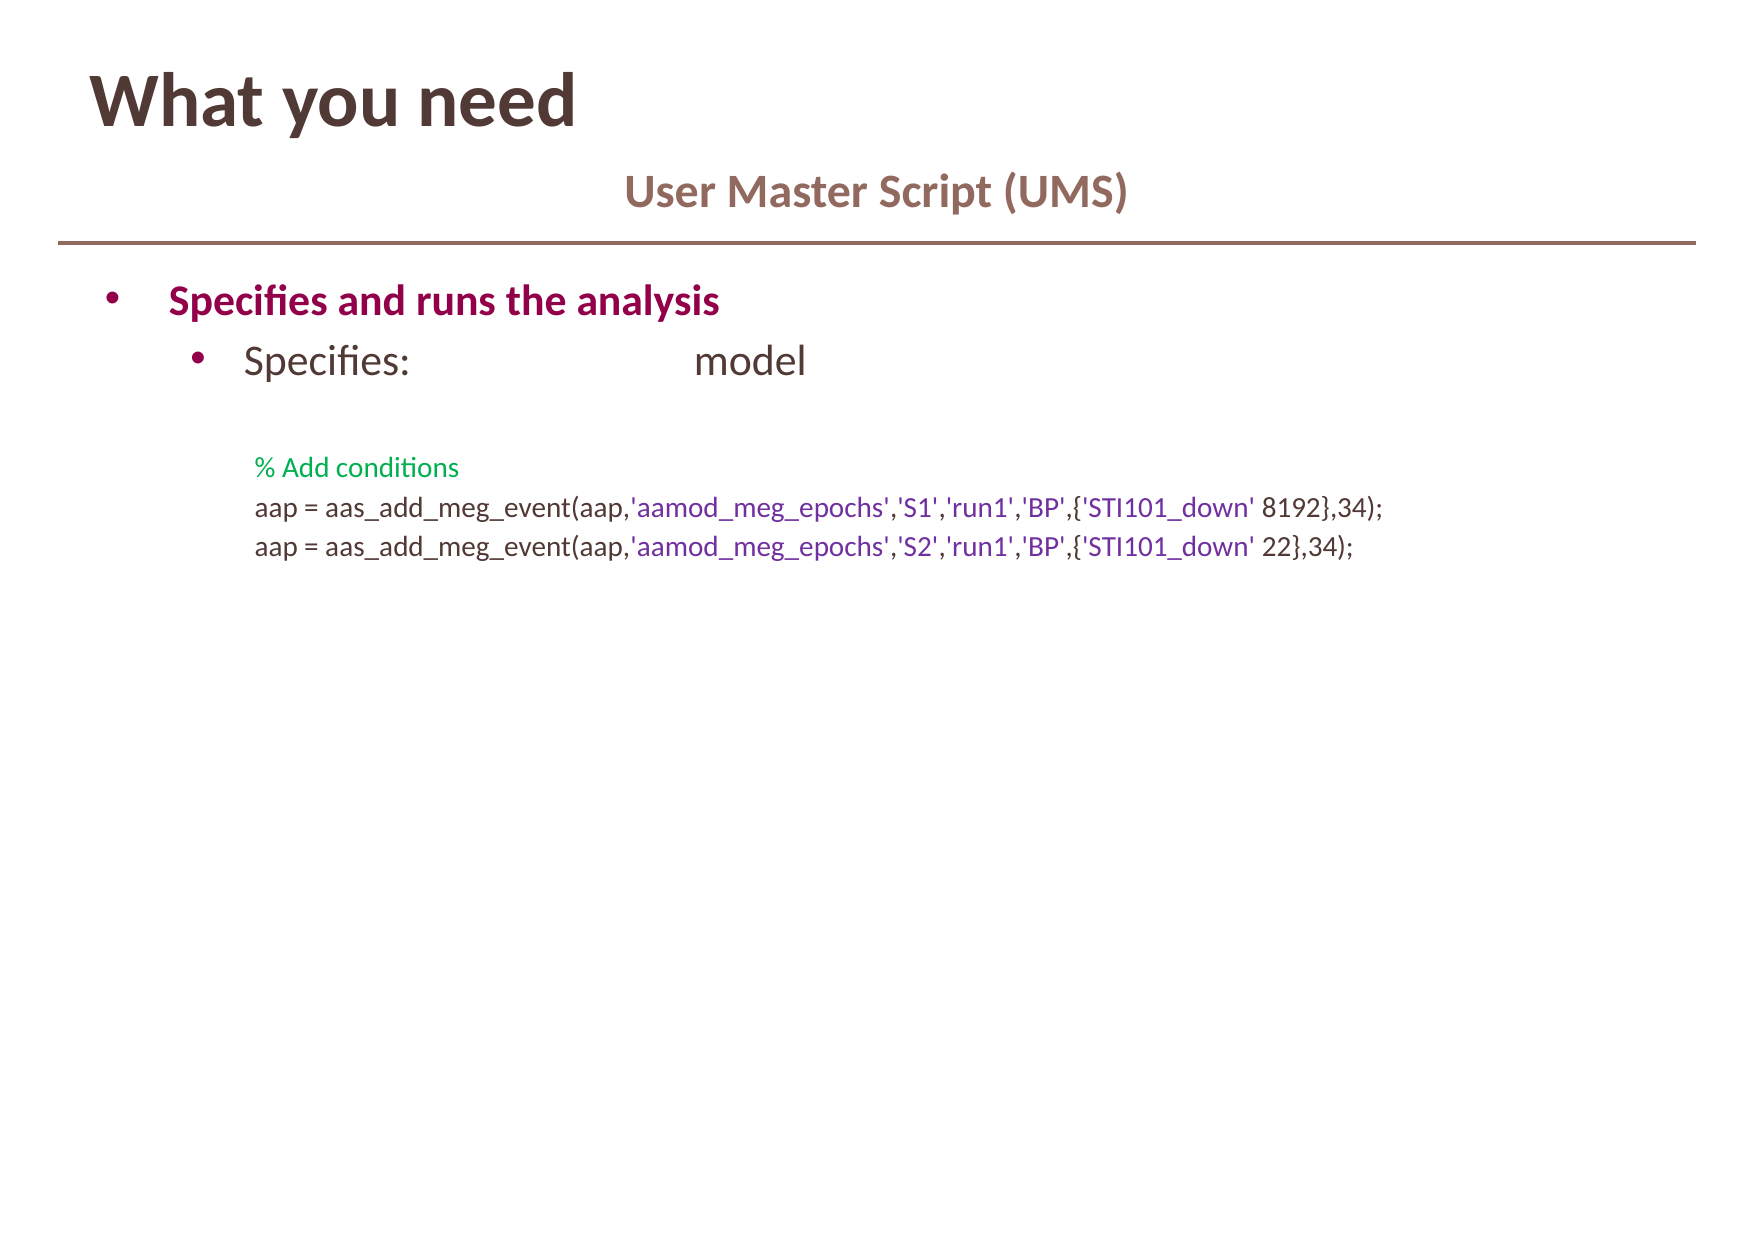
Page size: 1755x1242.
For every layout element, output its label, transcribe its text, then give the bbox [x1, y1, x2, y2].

list Specifies and runs the analysis Specifies: model % Add conditions aap = aas_add_meg_event(aap,'aamod_meg_epochs','S1','run1','BP',{'STI101_down' 8192},34); aap = aas_add_meg_event(aap,'aamod_meg_epochs','S2','run1','BP',{'STI101_down' 22},34); [87, 255, 1715, 1221]
list User Master Script (UMS) [89, 151, 1665, 243]
title What you need [87, 49, 1667, 152]
